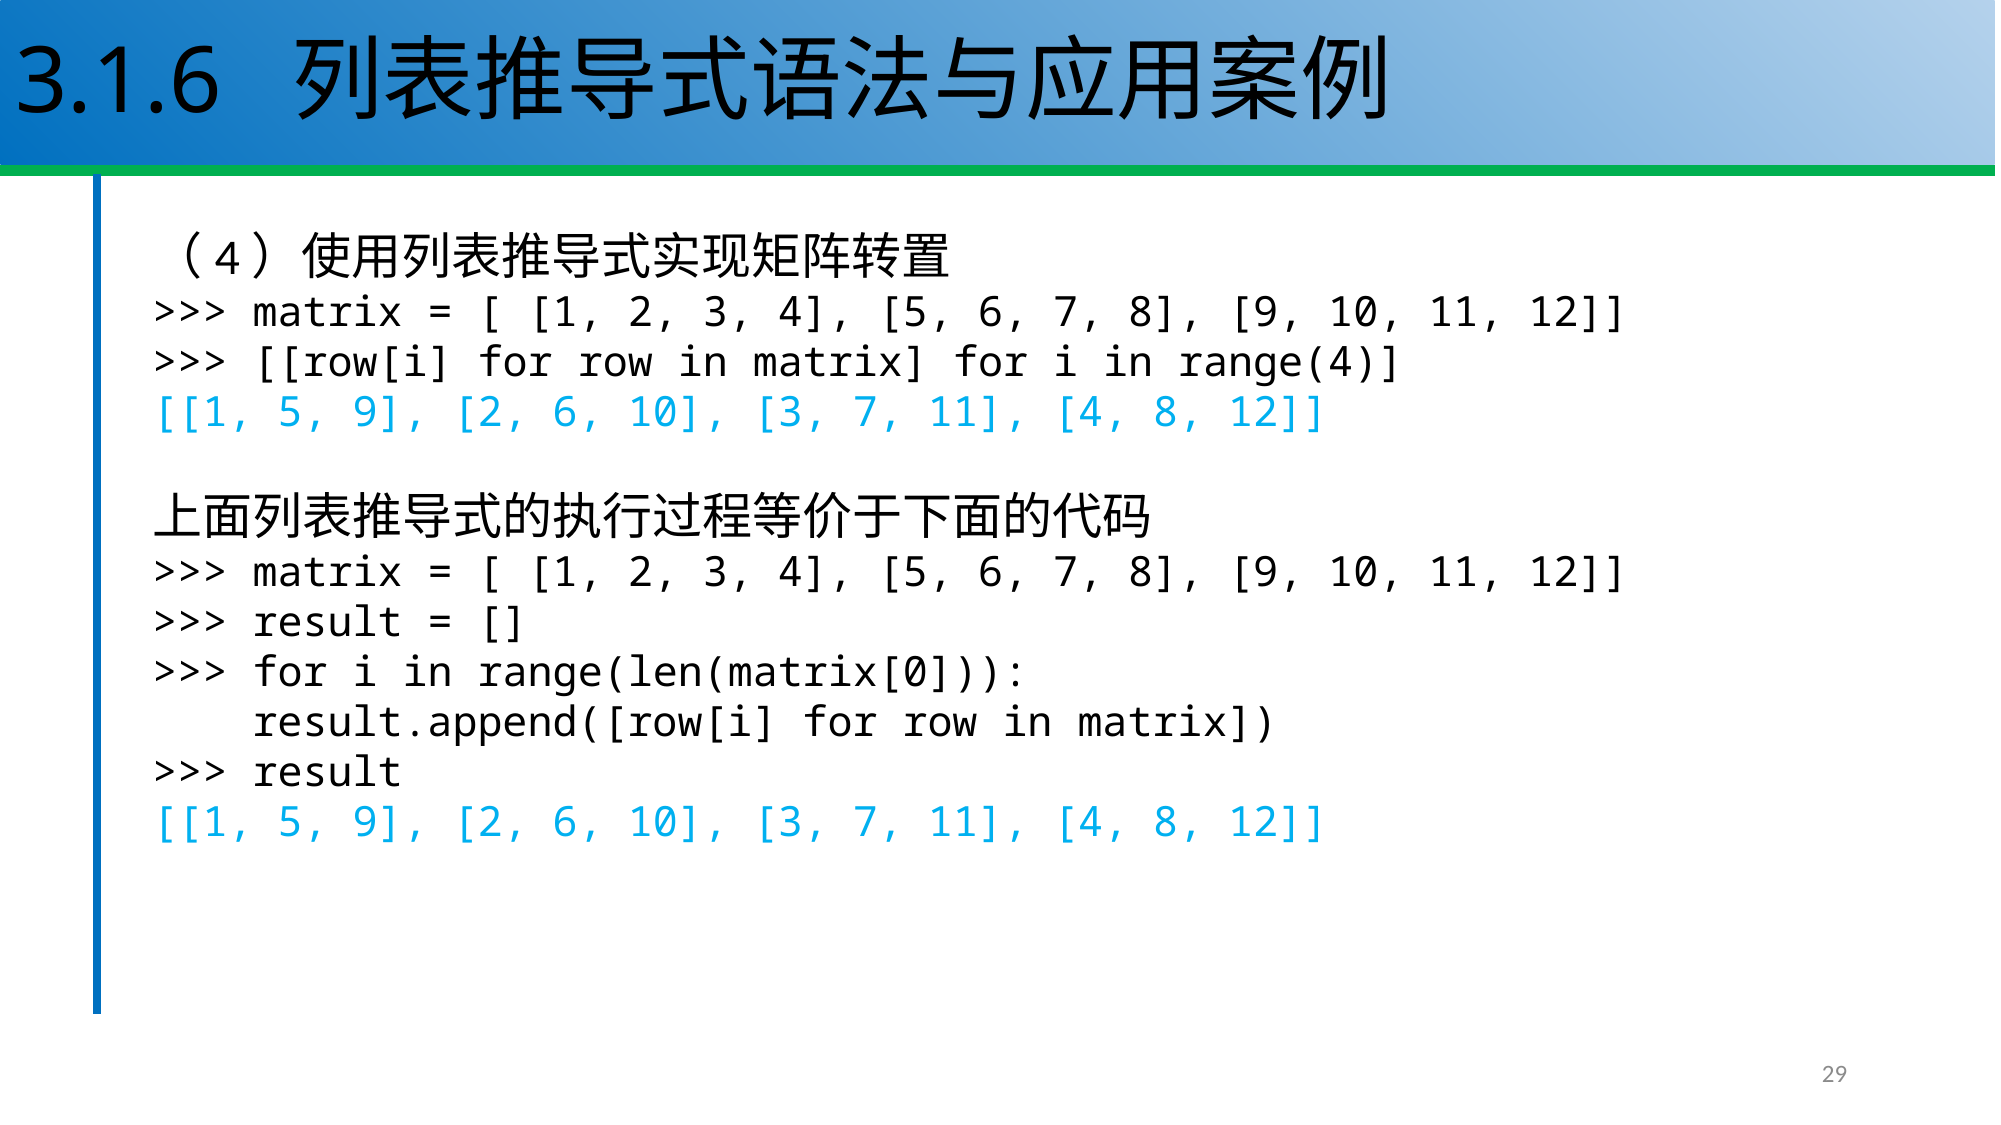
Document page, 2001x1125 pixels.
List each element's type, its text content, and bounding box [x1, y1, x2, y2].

title 3.1.6 列表推导式语法与应用案例 [0, 0, 1995, 165]
slide_number 29 [1412, 1042, 1863, 1103]
list （4）使用列表推导式实现矩阵转置 >>> matrix = [ [1, 2, 3, 4], [5, 6, 7, 8], [9, 10, 11, 12]] >>> [[row[i] for row in matrix] for i in range(4)] [[1, 5, 9], [2, 6, 10], [3, 7, 11], [4, 8, 12]] 上面列表推导式的执行过程等价于下面的代码 >>> matrix = [ [1, 2, 3, 4], [5, 6, 7, 8], [9, 10, 11, 12]] >>> result = [] >>> for i in range(len(matrix[0])): result.append([row[i] for row in matrix]) >>> result [[1, 5, 9], [2, 6, 10], [3, 7, 11], [4, 8, 12]] [137, 216, 1863, 978]
